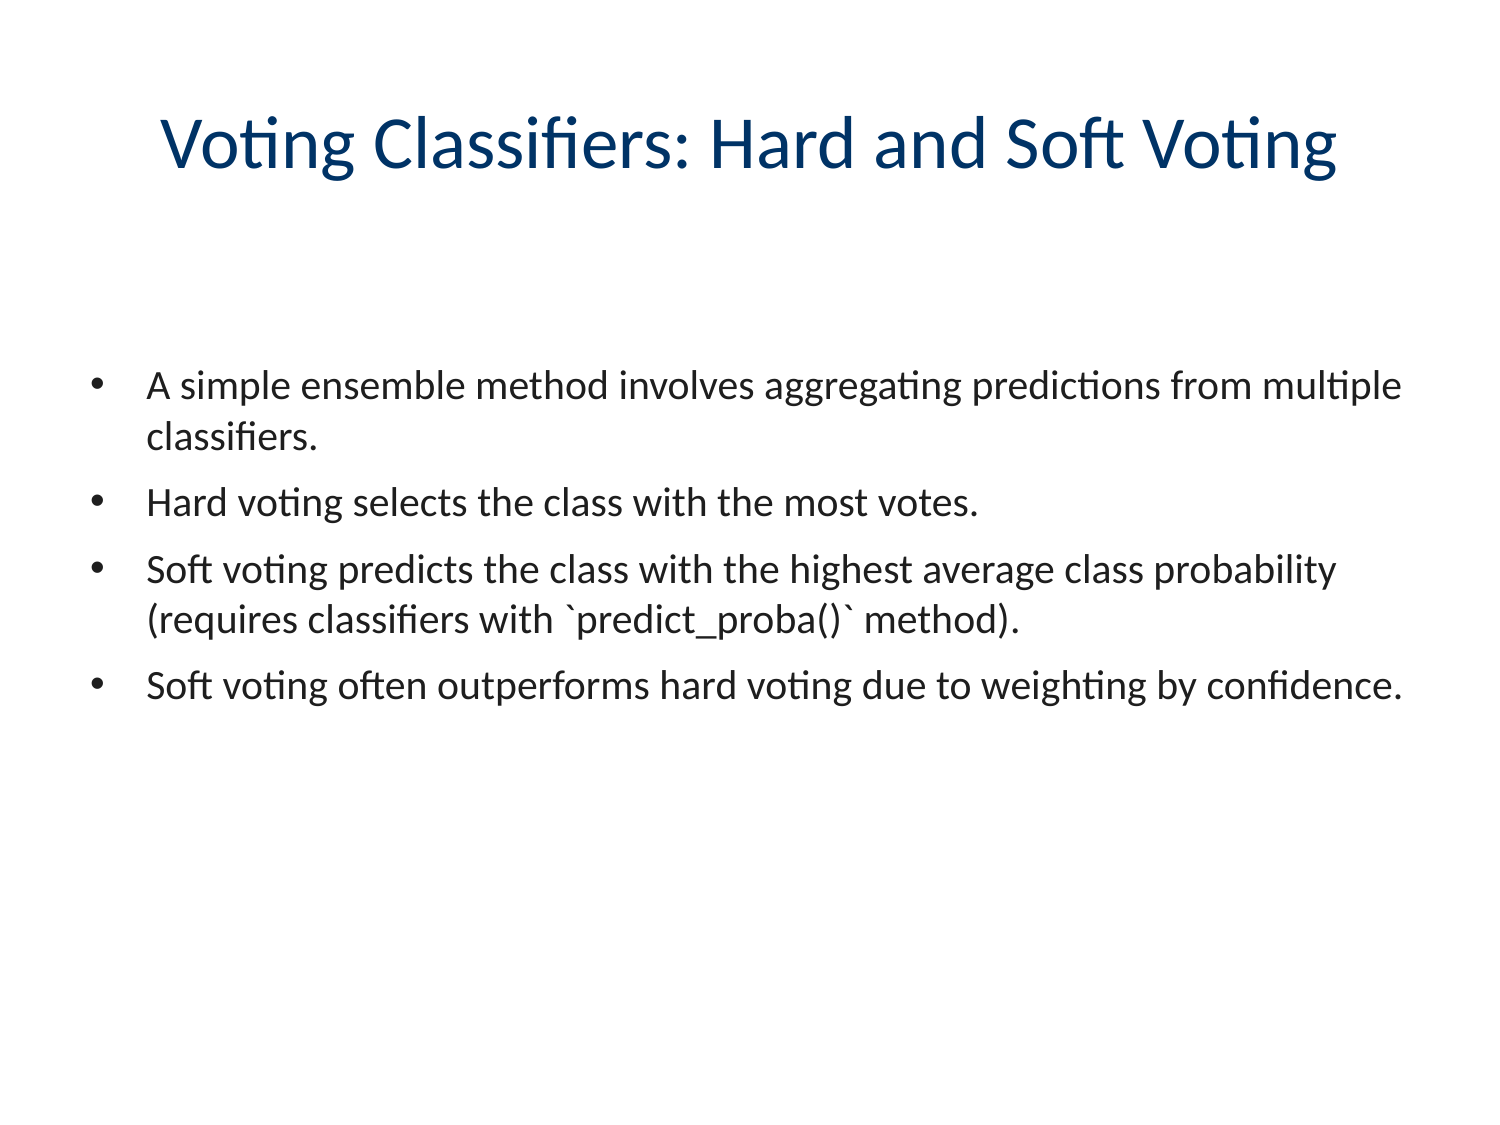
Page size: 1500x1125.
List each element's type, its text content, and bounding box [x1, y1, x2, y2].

list A simple ensemble method involves aggregating predictions from multiple classifiers. Hard voting selects the class with the most votes. Soft voting predicts the class with the highest average class probability (requires classifiers with `predict_proba()` method). Soft voting often outperforms hard voting due to weighting by confidence. [75, 262, 1425, 1005]
title Voting Classifiers: Hard and Soft Voting [75, 45, 1425, 233]
